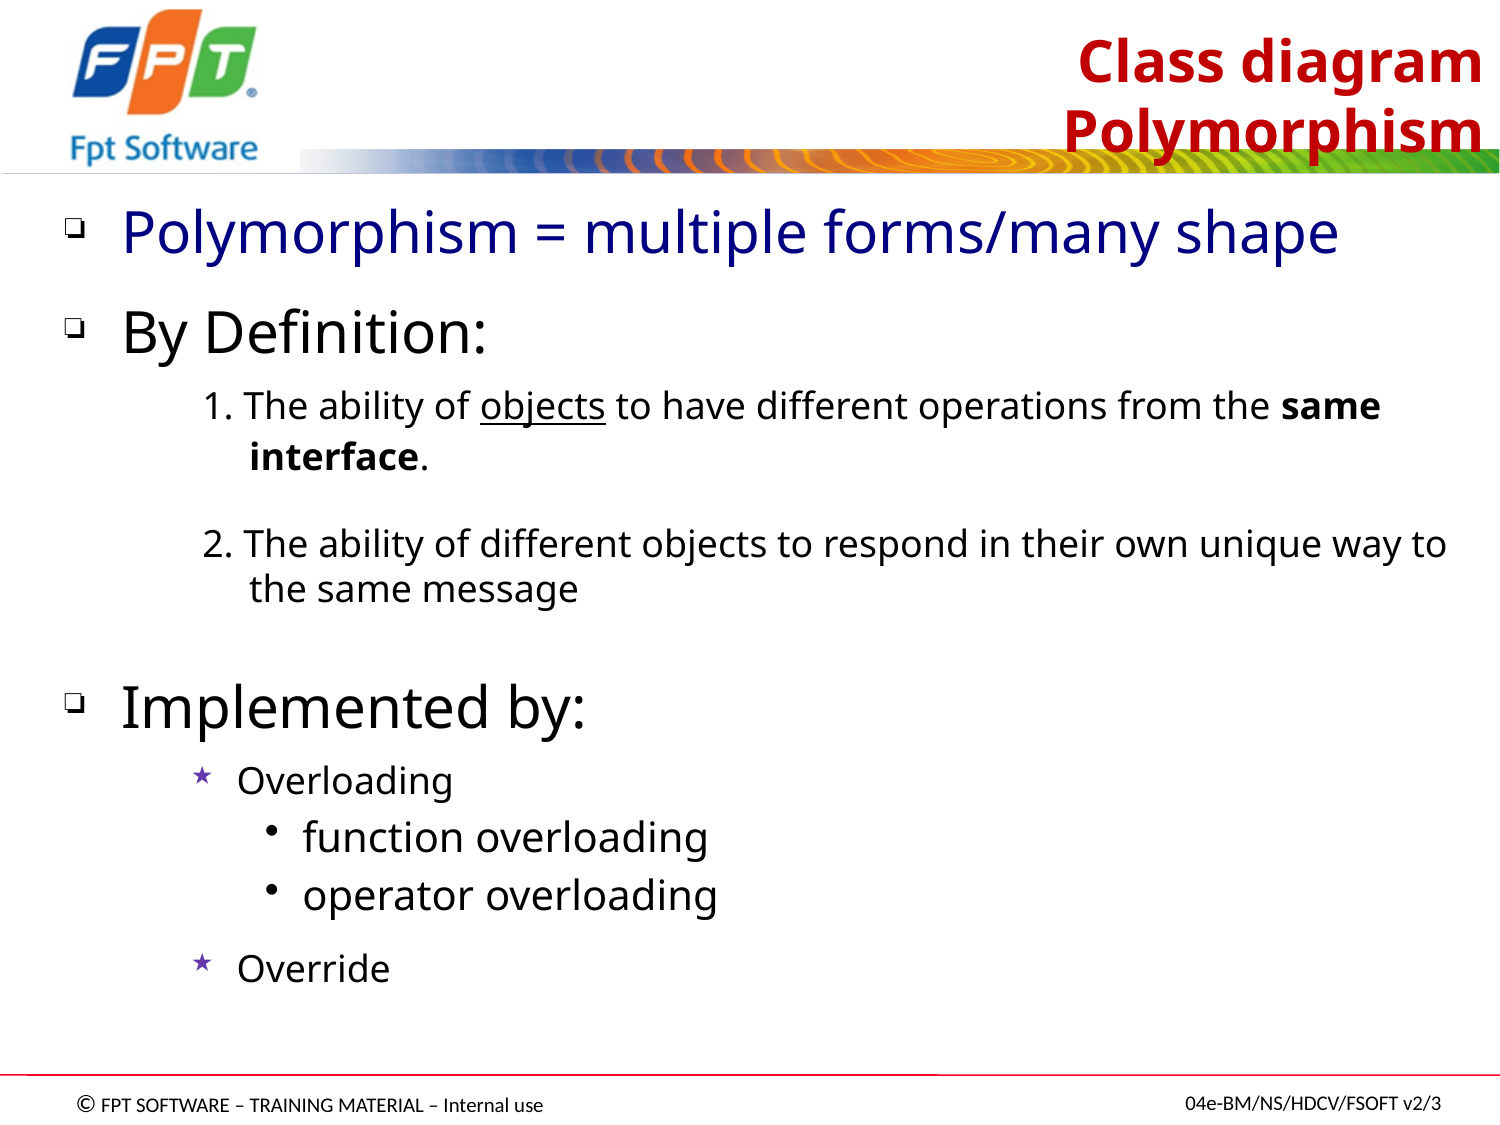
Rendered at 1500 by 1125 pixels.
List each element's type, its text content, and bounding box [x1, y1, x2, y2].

list Polymorphism = multiple forms/many shape [49, 187, 1438, 276]
title Class diagram Polymorphism [149, 0, 1500, 188]
text_box Implemented by: [50, 662, 1438, 750]
text_box 1. The ability of objects to have different operations from the same interface. [112, 374, 1500, 512]
text_box Override [99, 937, 1488, 1025]
text_box By Definition: [50, 287, 1438, 375]
text_box 2. The ability of different objects to respond in their own unique way to the same message [112, 512, 1500, 663]
picture [0, 8, 1500, 300]
text_box Overloading function overloading operator overloading [99, 750, 1488, 937]
